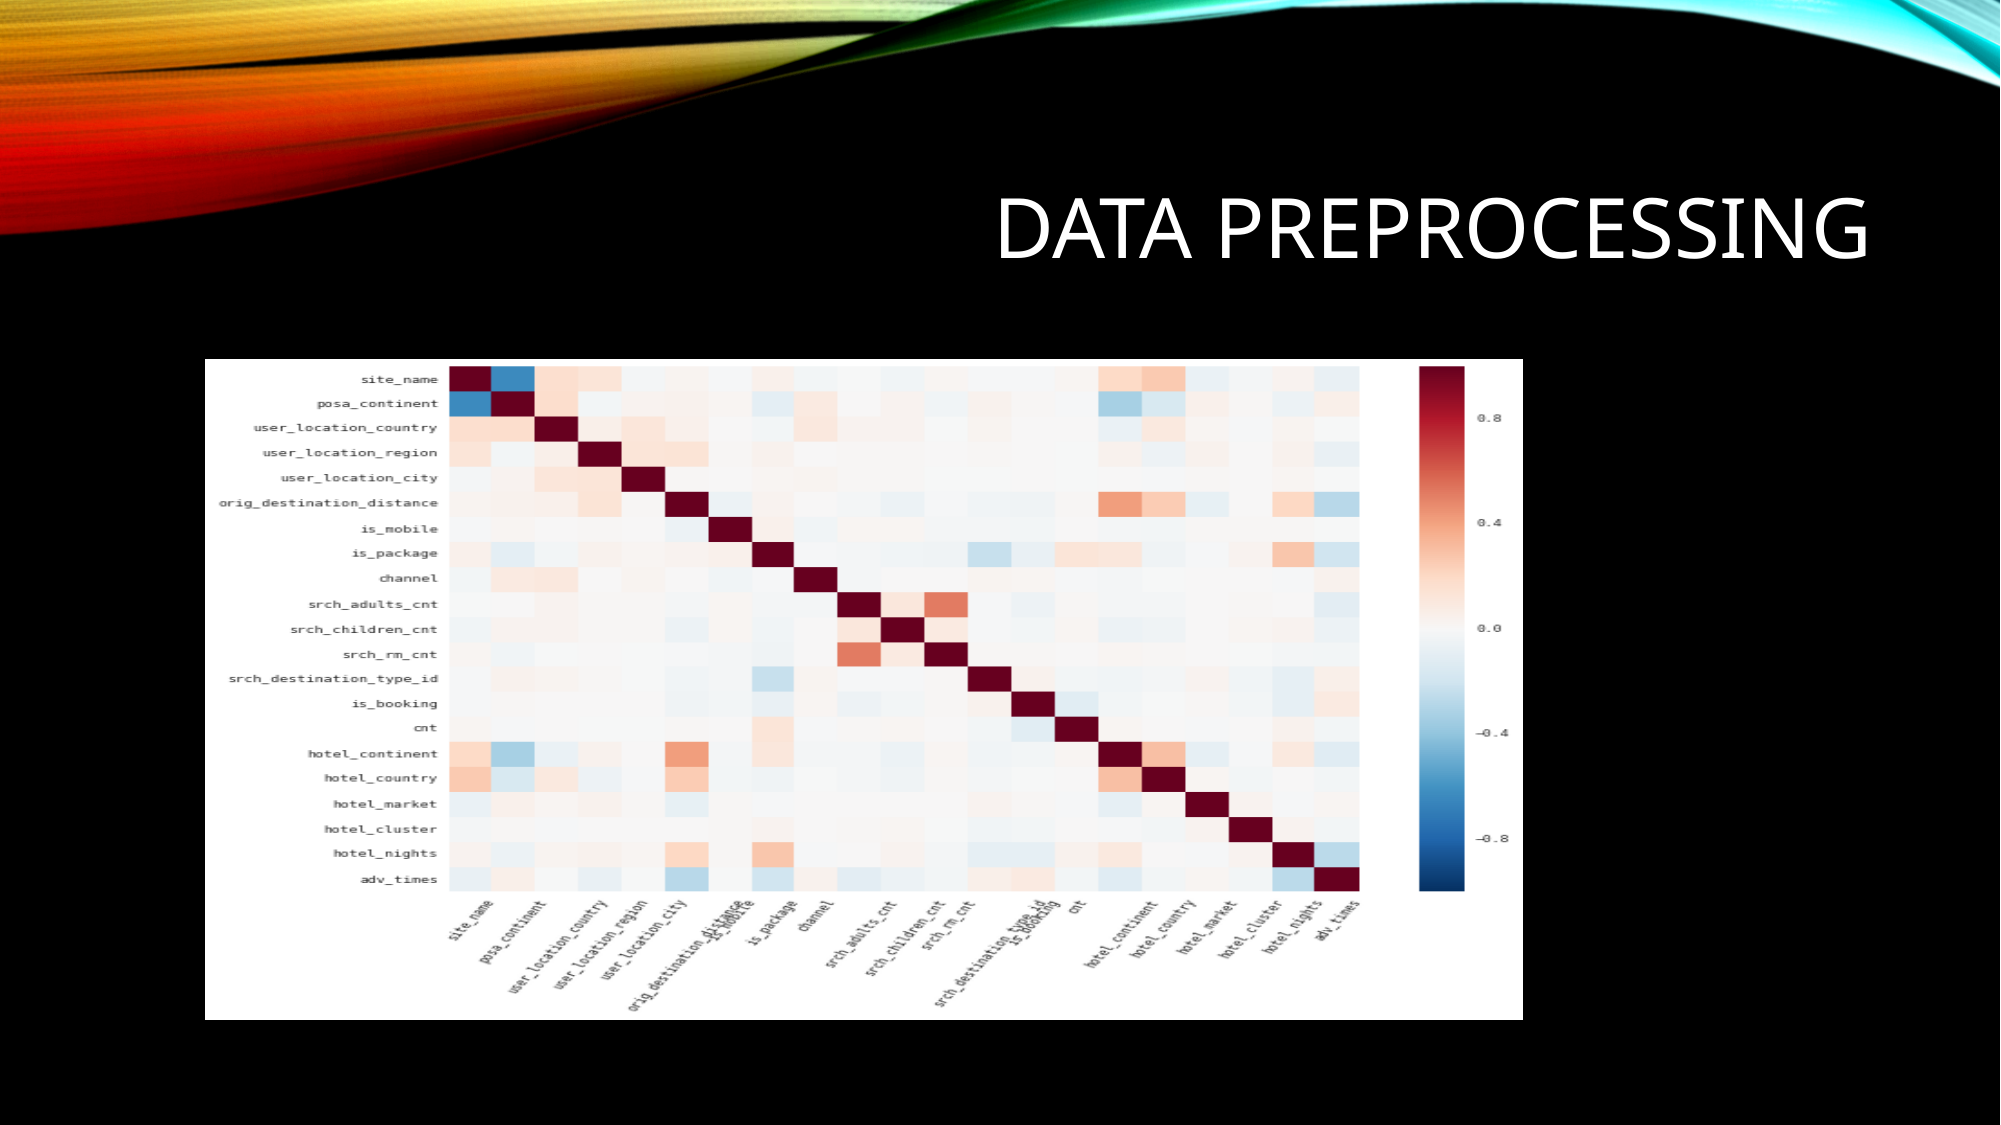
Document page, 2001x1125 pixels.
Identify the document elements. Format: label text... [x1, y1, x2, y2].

title Data Preprocessing [474, 125, 1888, 338]
picture [0, 0, 2000, 237]
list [205, 359, 1523, 1021]
